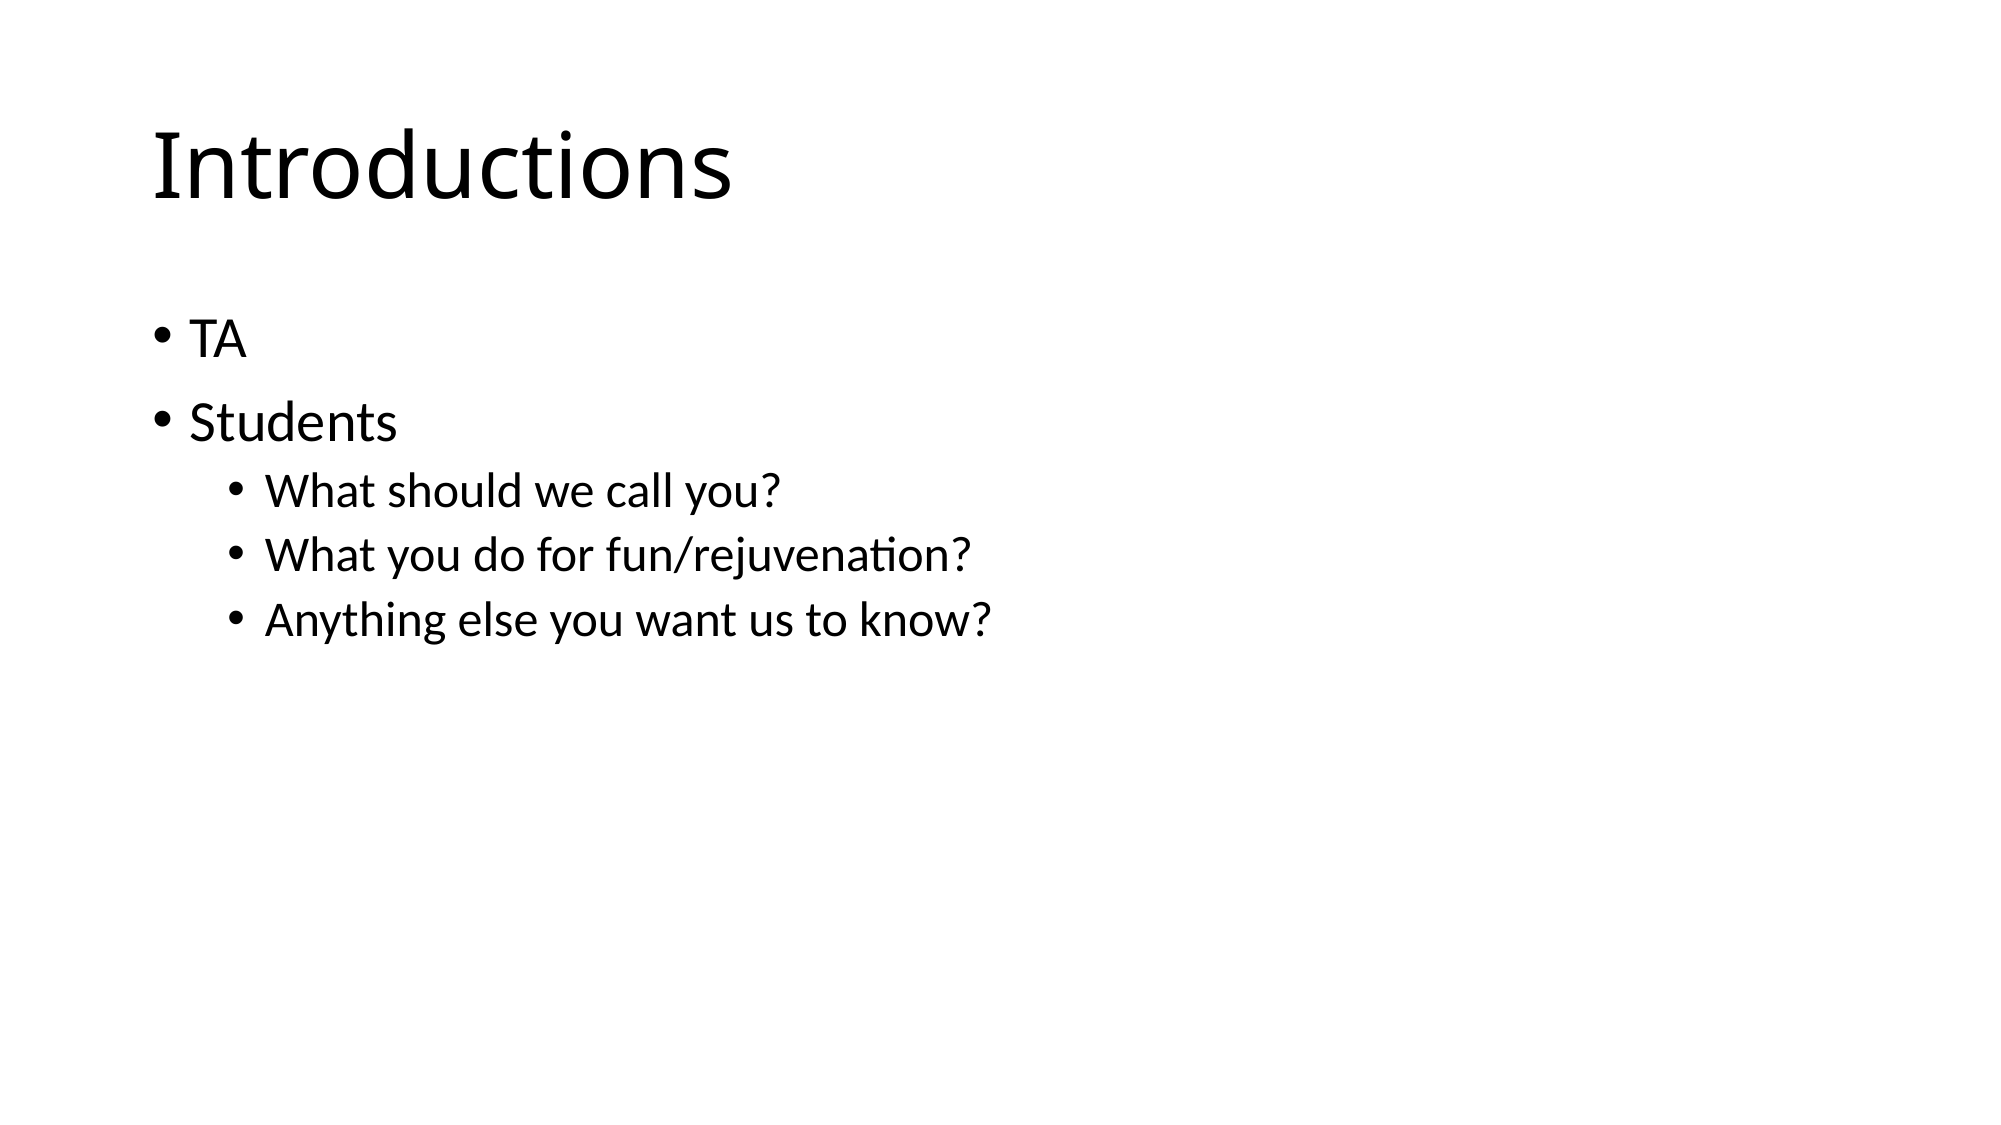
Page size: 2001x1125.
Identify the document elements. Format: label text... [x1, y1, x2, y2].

title Introductions [137, 59, 1863, 278]
list TA Students What should we call you? What you do for fun/rejuvenation? Anything else you want us to know? [137, 299, 1863, 1014]
